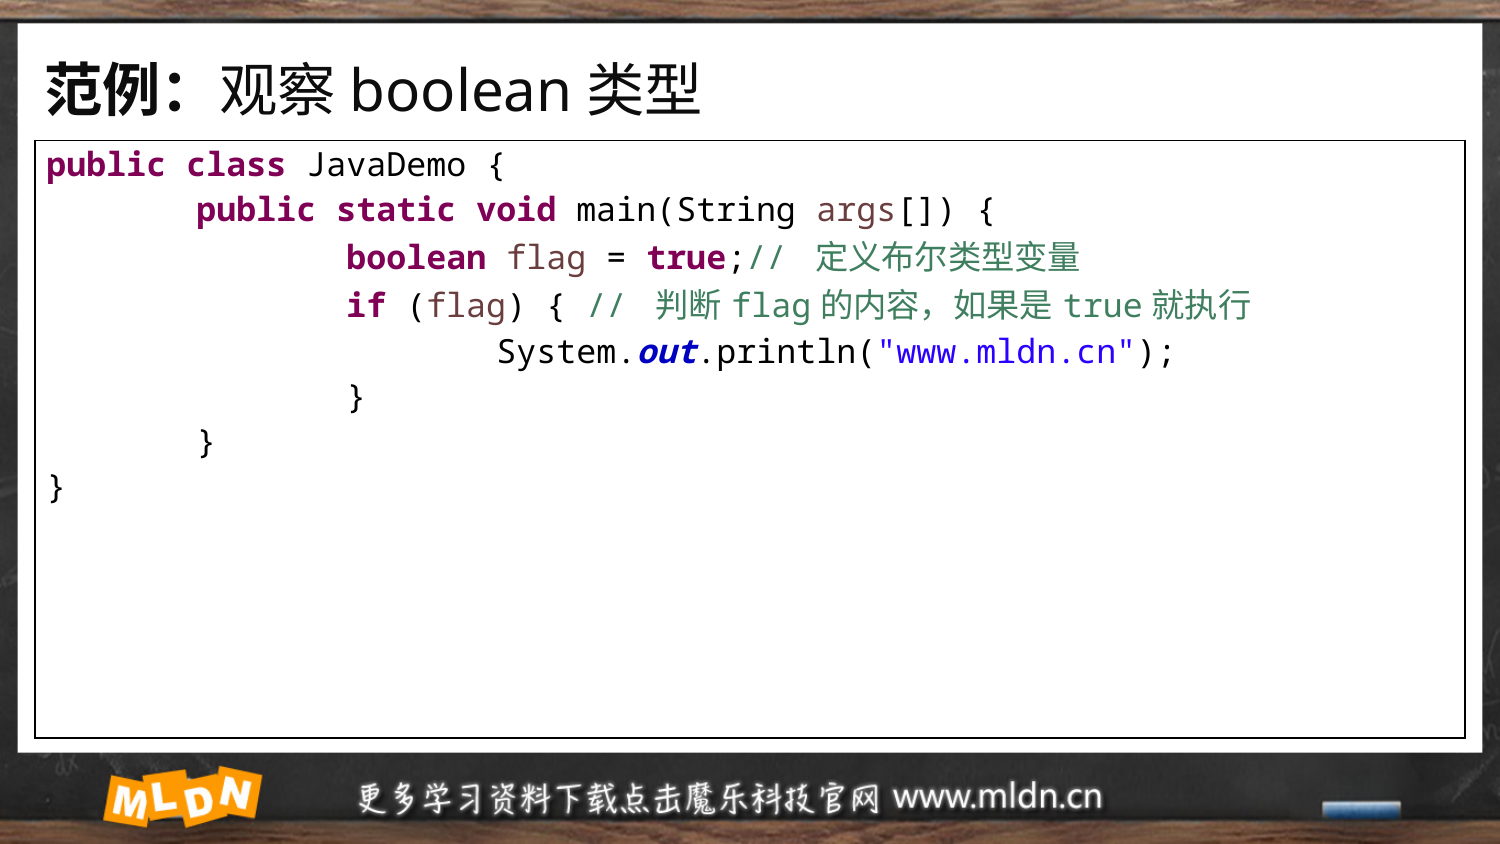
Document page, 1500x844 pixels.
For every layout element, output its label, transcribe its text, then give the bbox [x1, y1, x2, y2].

table_header public class JavaDemo { public static void main(String args[]) { boolean flag = true;// 定义布尔类型变量 if (flag) { // 判断flag的内容，如果是true就执行 System.out.println("www.mldn.cn"); } } } [36, 141, 1464, 737]
picture [0, 0, 1500, 844]
title 范例：观察boolean类型 [29, 34, 1471, 141]
